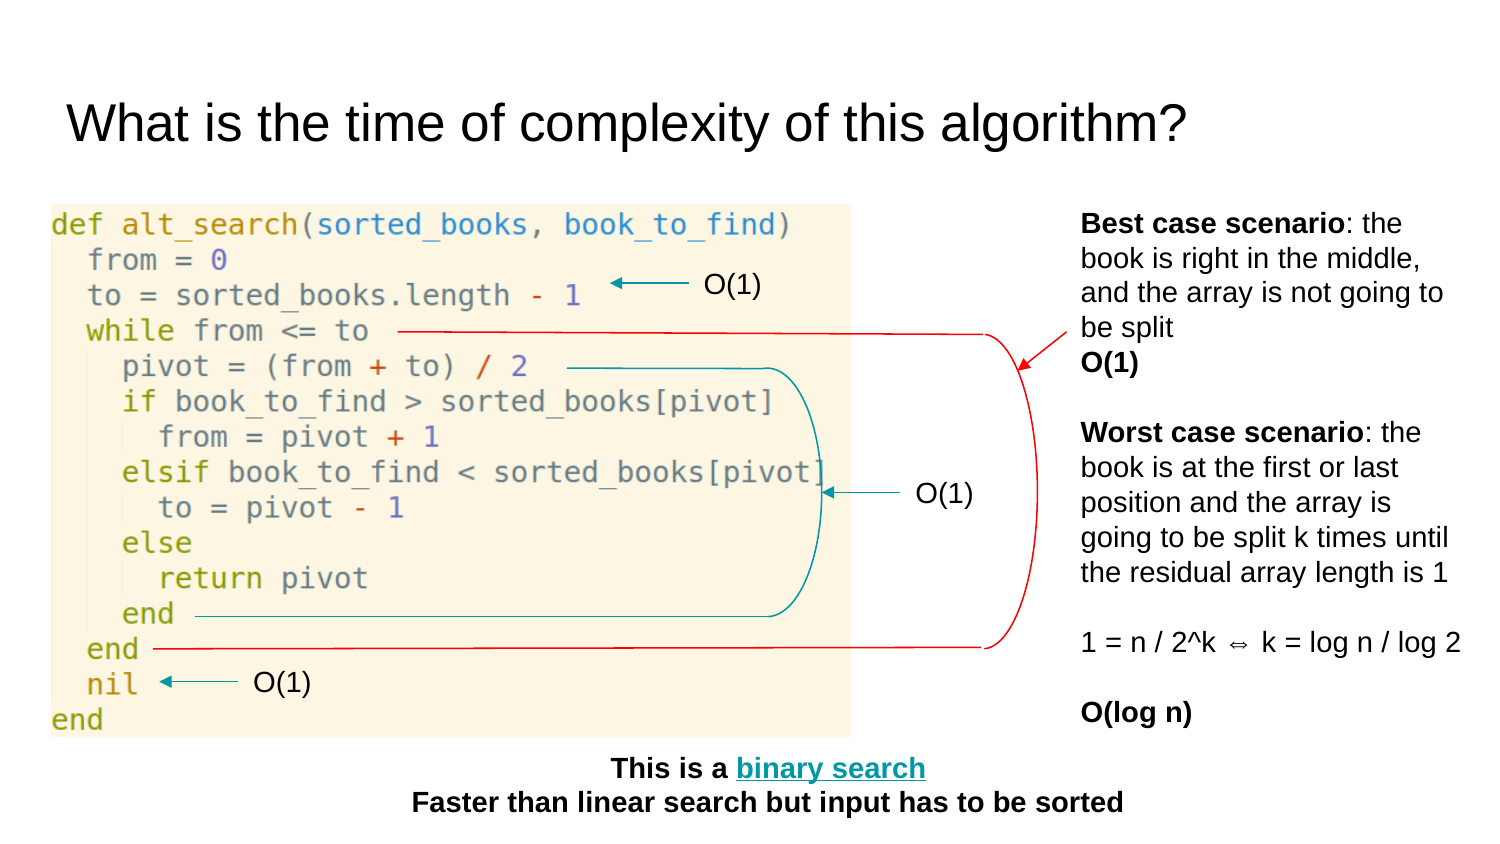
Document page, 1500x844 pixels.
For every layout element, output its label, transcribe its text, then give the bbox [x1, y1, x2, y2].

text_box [159, 250, 995, 715]
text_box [999, 331, 1012, 650]
picture [50, 204, 851, 737]
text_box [1017, 188, 1480, 750]
text_box This is a binary search Faster than linear search but input has to be sorted [217, 733, 1320, 834]
title What is the time of complexity of this algorithm? [51, 72, 1449, 167]
